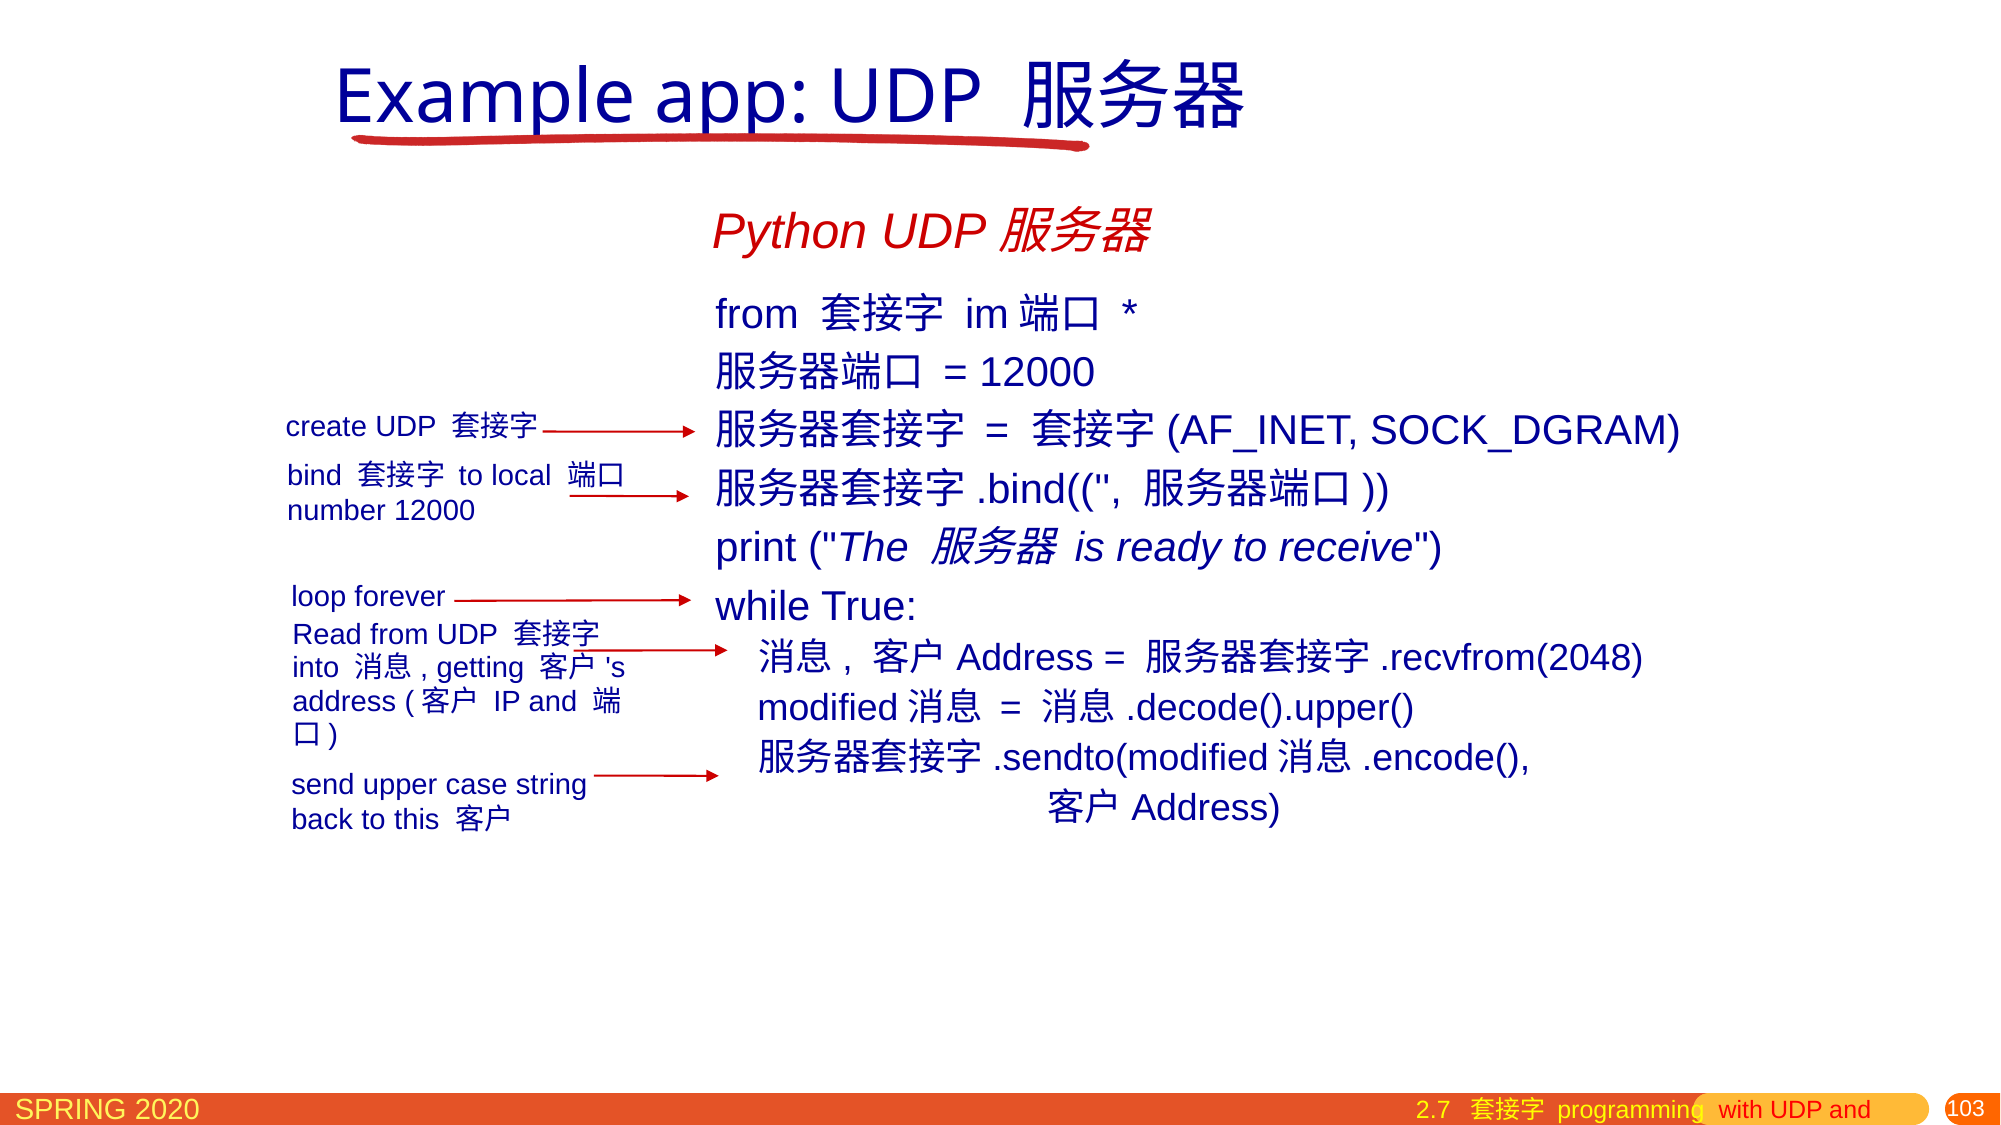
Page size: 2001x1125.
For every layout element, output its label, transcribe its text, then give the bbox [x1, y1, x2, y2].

text_box Python UDP服务器 [697, 191, 1164, 267]
text_box from 套接字 im端口 * 服务器端口 = 12000 服务器套接字 = 套接字(AF_INET, SOCK_DGRAM) 服务器套接字.bind(('', 服务器端口)) print ("The 服务器 is ready to receive") while True: 消息, 客户Address = 服务器套接字.recvfrom(2048) modified消息 = 消息.decode().upper() 服务器套接字.sendto(modified消息.encode(), 客户Address) [700, 270, 1697, 836]
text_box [277, 609, 728, 726]
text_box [276, 571, 692, 610]
picture [348, 128, 1099, 157]
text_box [270, 399, 696, 451]
text_box Example app: UDP 服务器 [319, 14, 1595, 171]
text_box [276, 757, 719, 844]
text_box 2.7 套接字 programming with UDP and TCP [1394, 1086, 1934, 1125]
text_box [272, 448, 690, 536]
